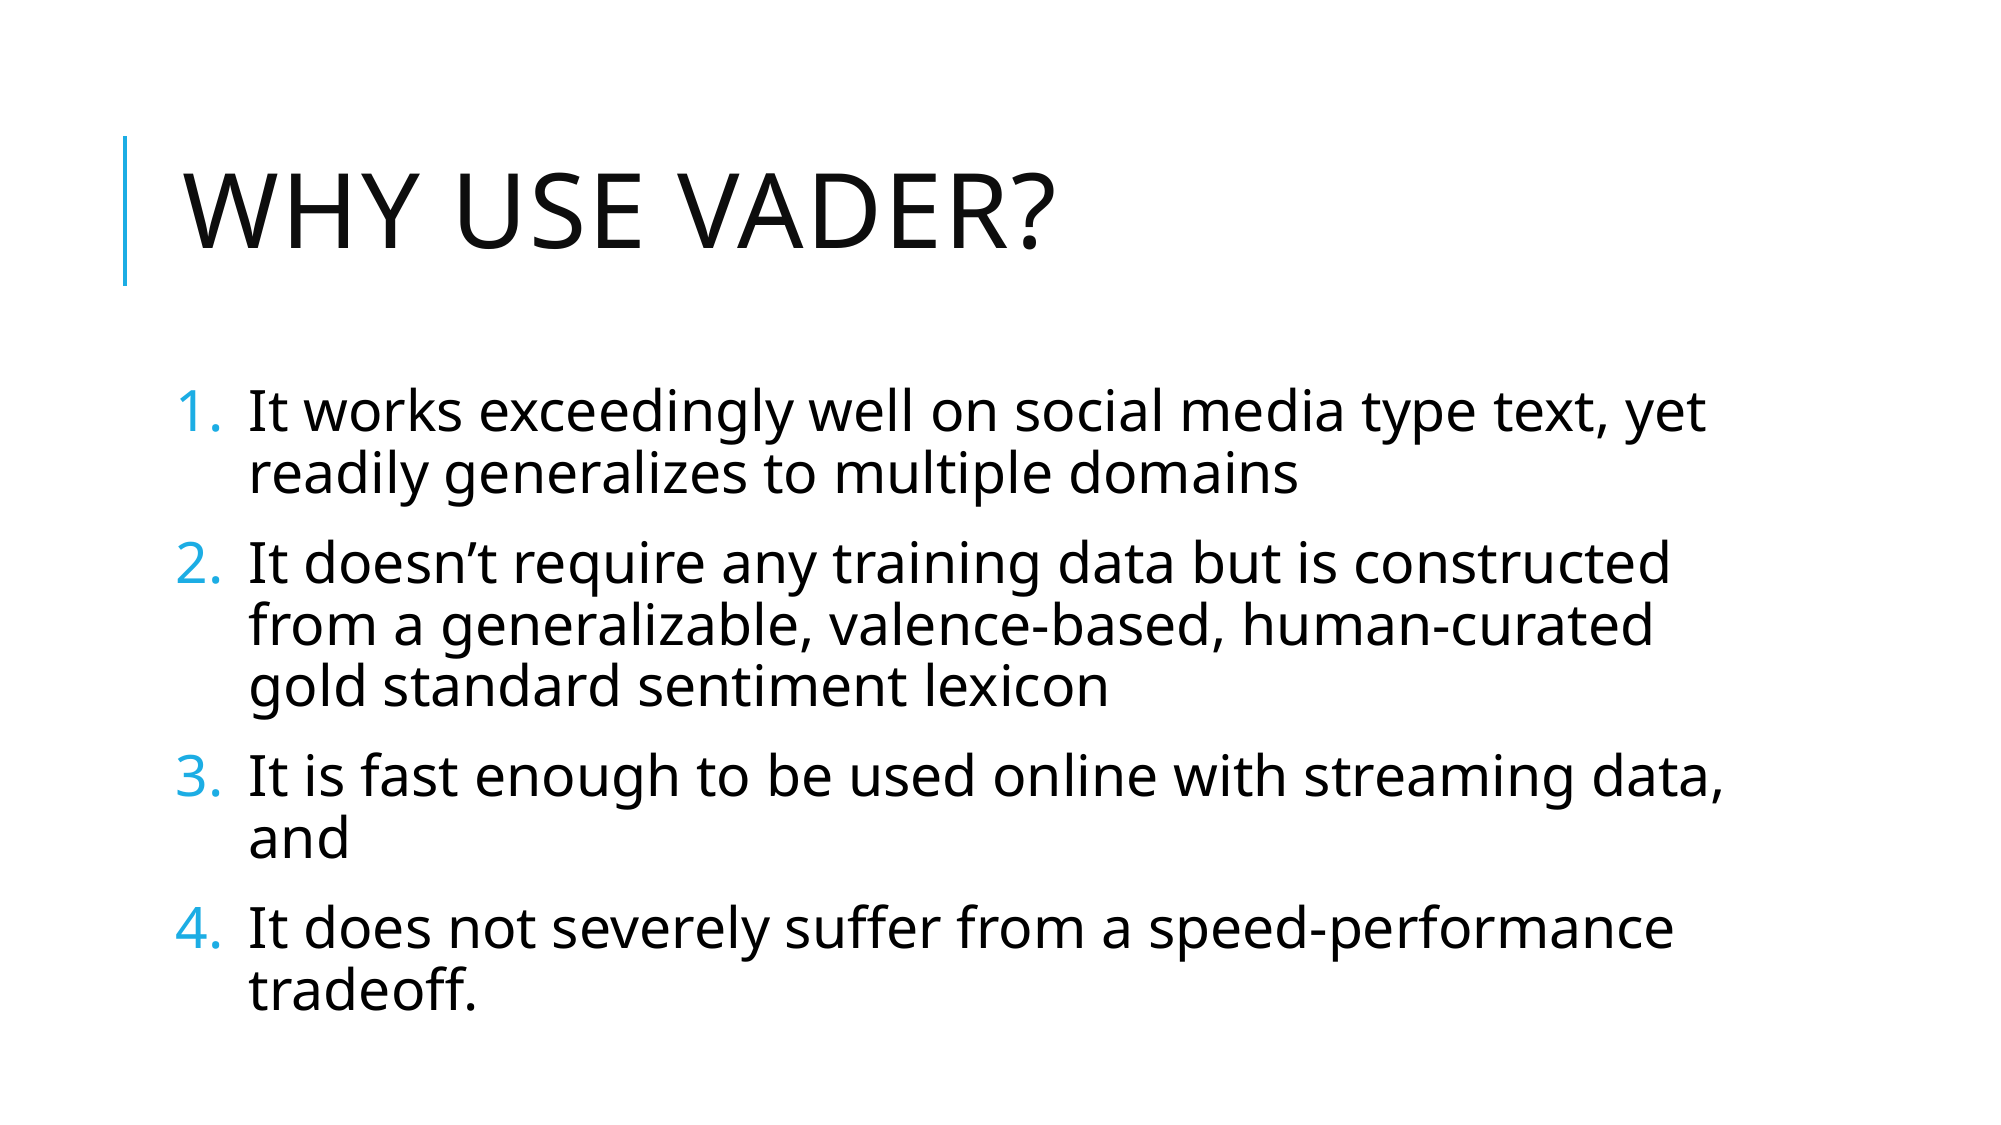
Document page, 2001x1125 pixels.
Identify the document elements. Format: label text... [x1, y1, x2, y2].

title Why use vader? [168, 96, 1763, 342]
list It works exceedingly well on social media type text, yet readily generalizes to multiple domains It doesn’t require any training data but is constructed from a generalizable, valence-based, human-curated gold standard sentiment lexicon It is fast enough to be used online with streaming data, and It does not severely suffer from a speed-performance tradeoff. [168, 375, 1763, 1035]
